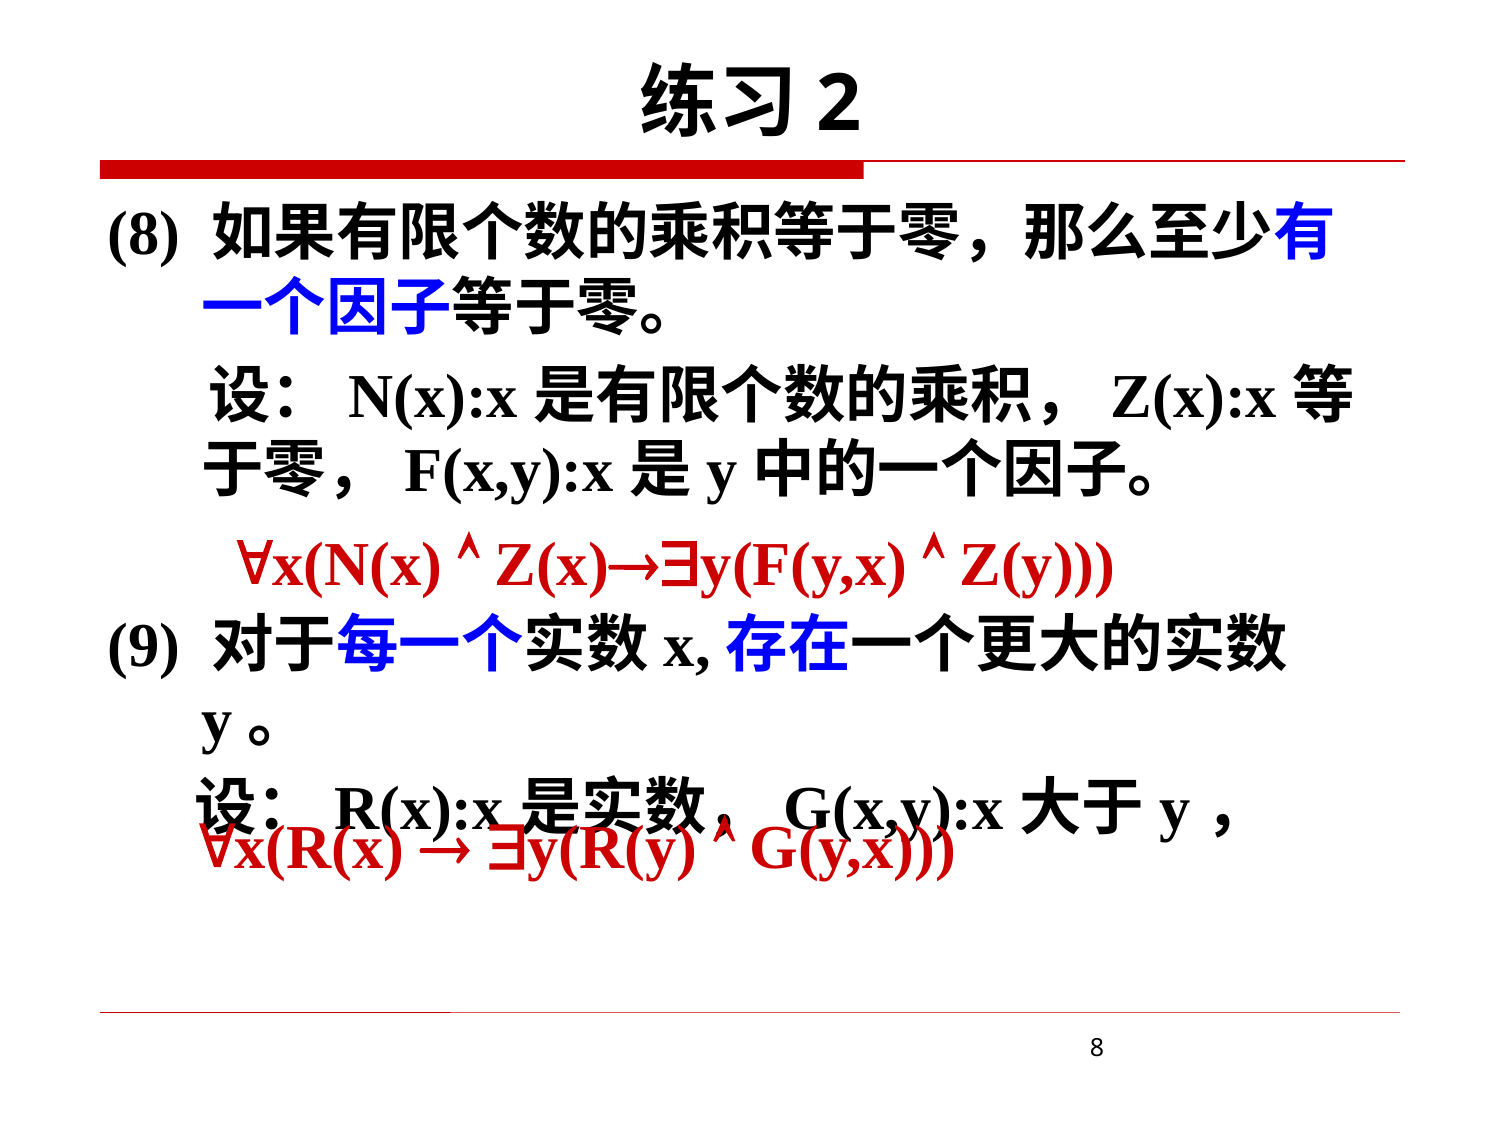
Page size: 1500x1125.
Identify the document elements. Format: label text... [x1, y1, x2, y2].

title 练习2 [94, 31, 1407, 154]
slide_number 8 [1074, 1024, 1401, 1103]
text_box x(R(x)  y(R(y)  G(y,x))) [174, 798, 971, 889]
text_box x(N(x)  Z(x)y(F(y,x)  Z(y))) [212, 515, 1131, 606]
list (8) 如果有限个数的乘积等于零，那么至少有一个因子等于零。 设：N(x):x是有限个数的乘积，Z(x):x等于零，F(x,y):x是y中的一个因子。 (9) 对于每一个实数x,存在一个更大的实数y。 设：R(x):x是实数，G(x,y):x大于y， [92, 184, 1406, 988]
